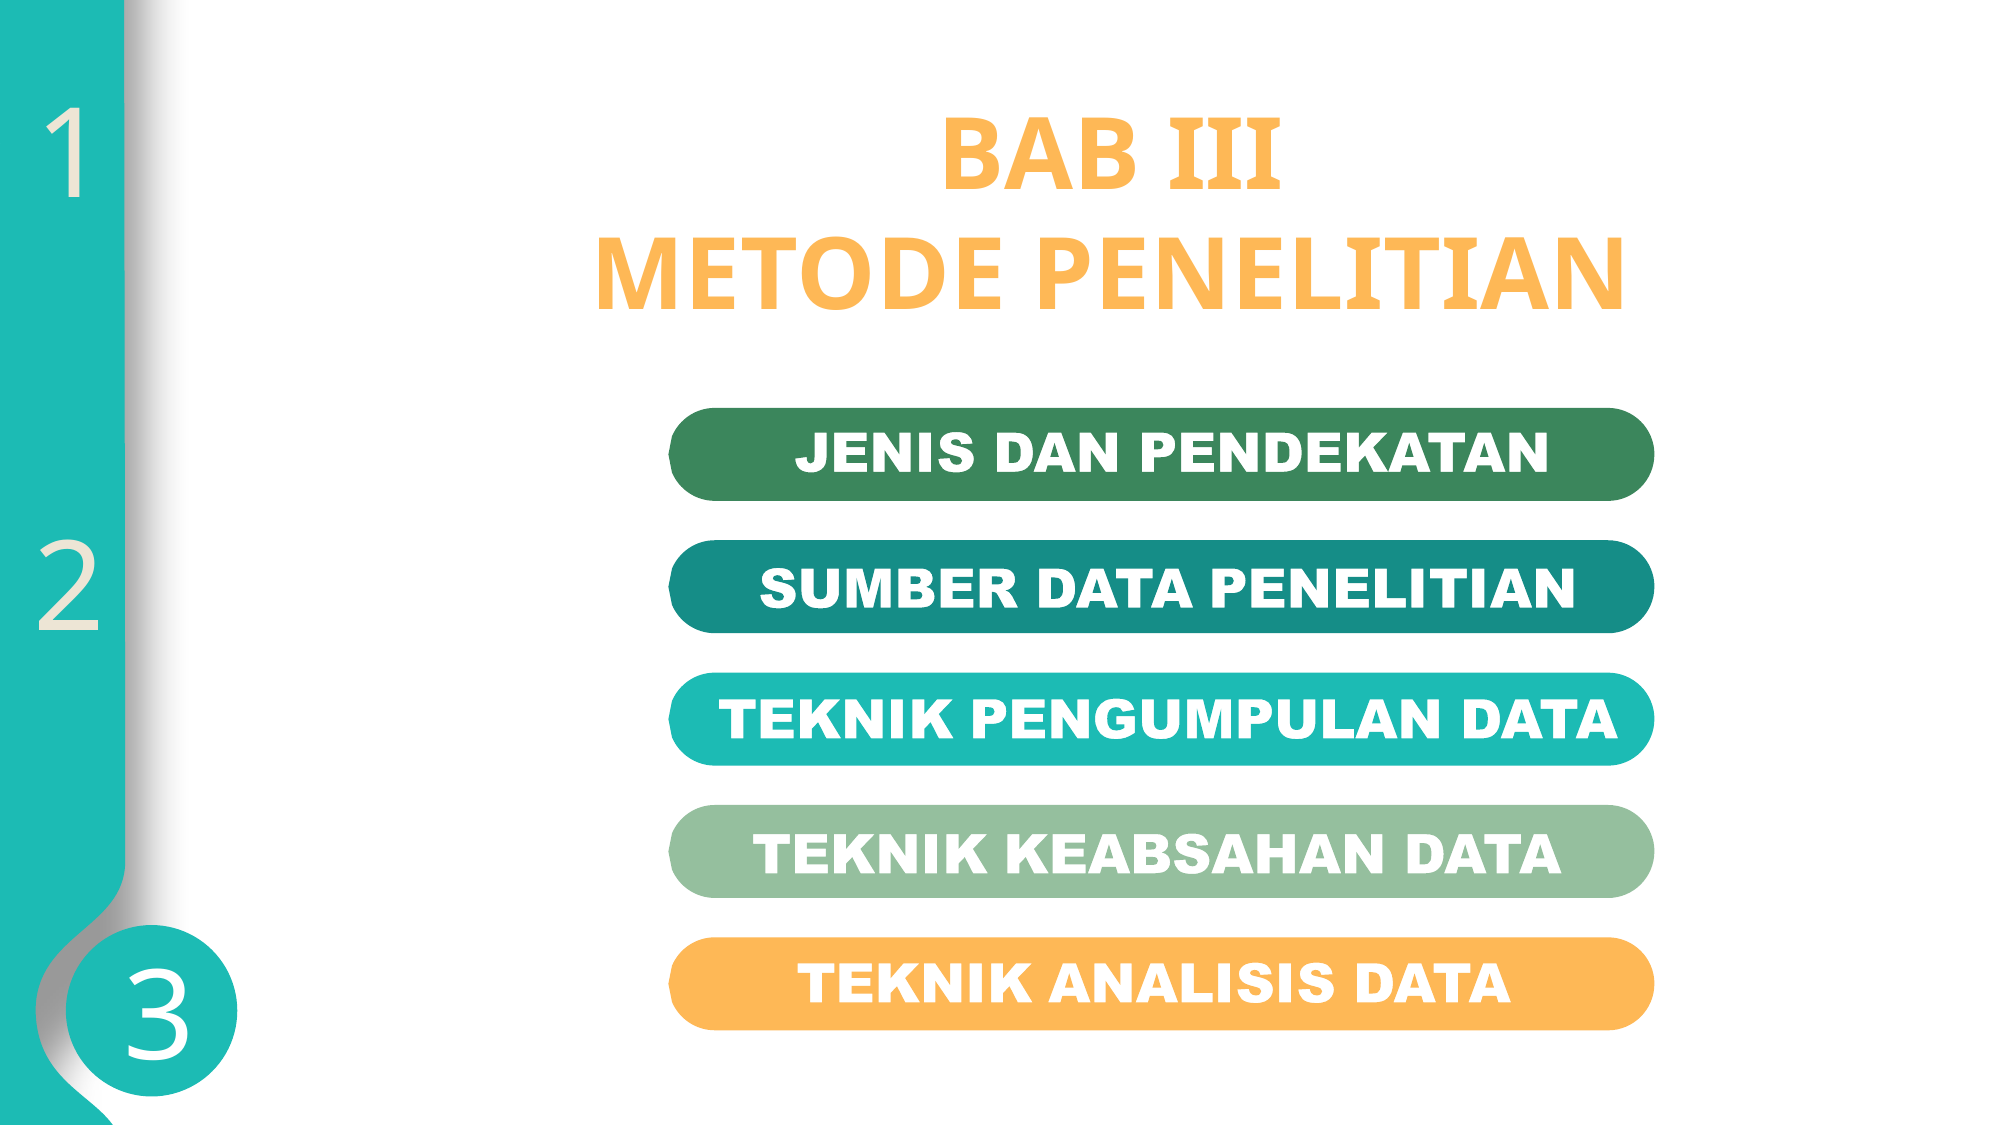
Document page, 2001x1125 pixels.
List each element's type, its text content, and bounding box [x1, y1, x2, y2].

text_box [667, 671, 1656, 767]
text_box [667, 803, 1656, 900]
text_box BAB III METODE PENELITIAN [505, 81, 1717, 337]
text_box [0, 0, 127, 1125]
text_box [667, 406, 1656, 502]
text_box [65, 925, 238, 1097]
text_box [667, 539, 1656, 635]
text_box 2 [18, 497, 115, 663]
text_box 1 [20, 65, 122, 231]
text_box [667, 936, 1656, 1032]
